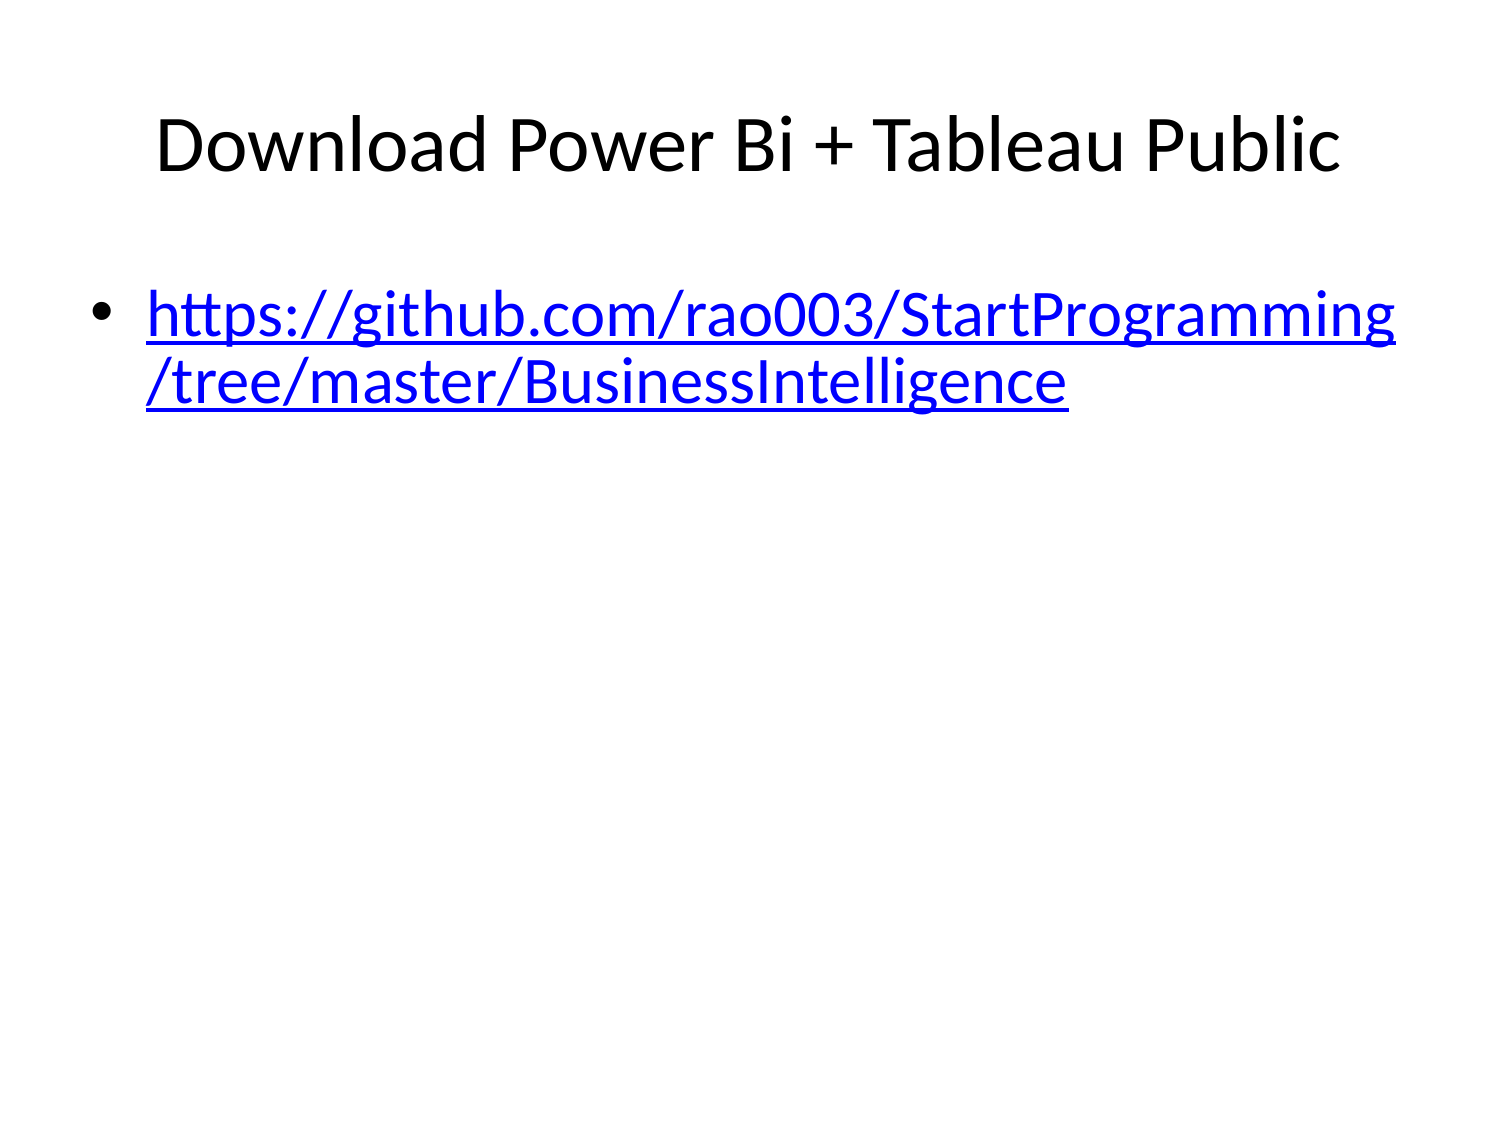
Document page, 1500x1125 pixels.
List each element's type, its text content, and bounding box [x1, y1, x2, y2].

list https://github.com/rao003/StartProgramming/tree/master/BusinessIntelligence [75, 262, 1425, 1005]
title Download Power Bi + Tableau Public [75, 45, 1425, 233]
